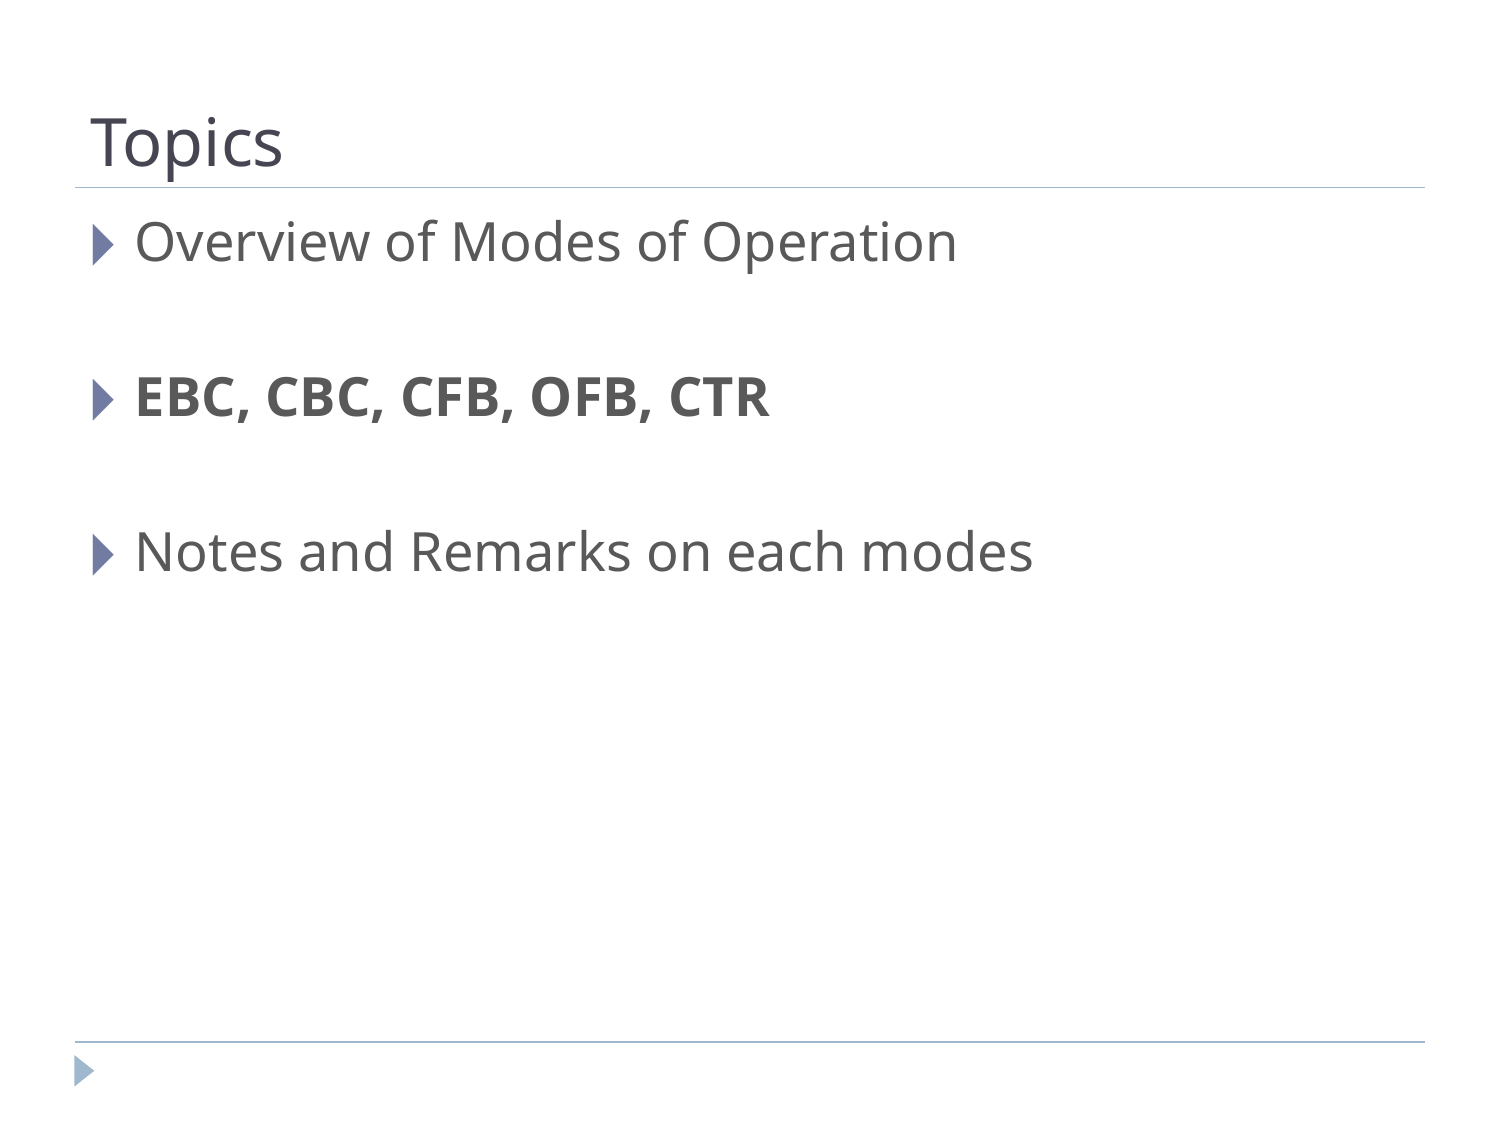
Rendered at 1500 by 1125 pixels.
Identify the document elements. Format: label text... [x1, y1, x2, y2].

list Overview of Modes of Operation EBC, CBC, CFB, OFB, CTR Notes and Remarks on each modes [75, 200, 1425, 1010]
title Topics [75, 24, 1425, 188]
